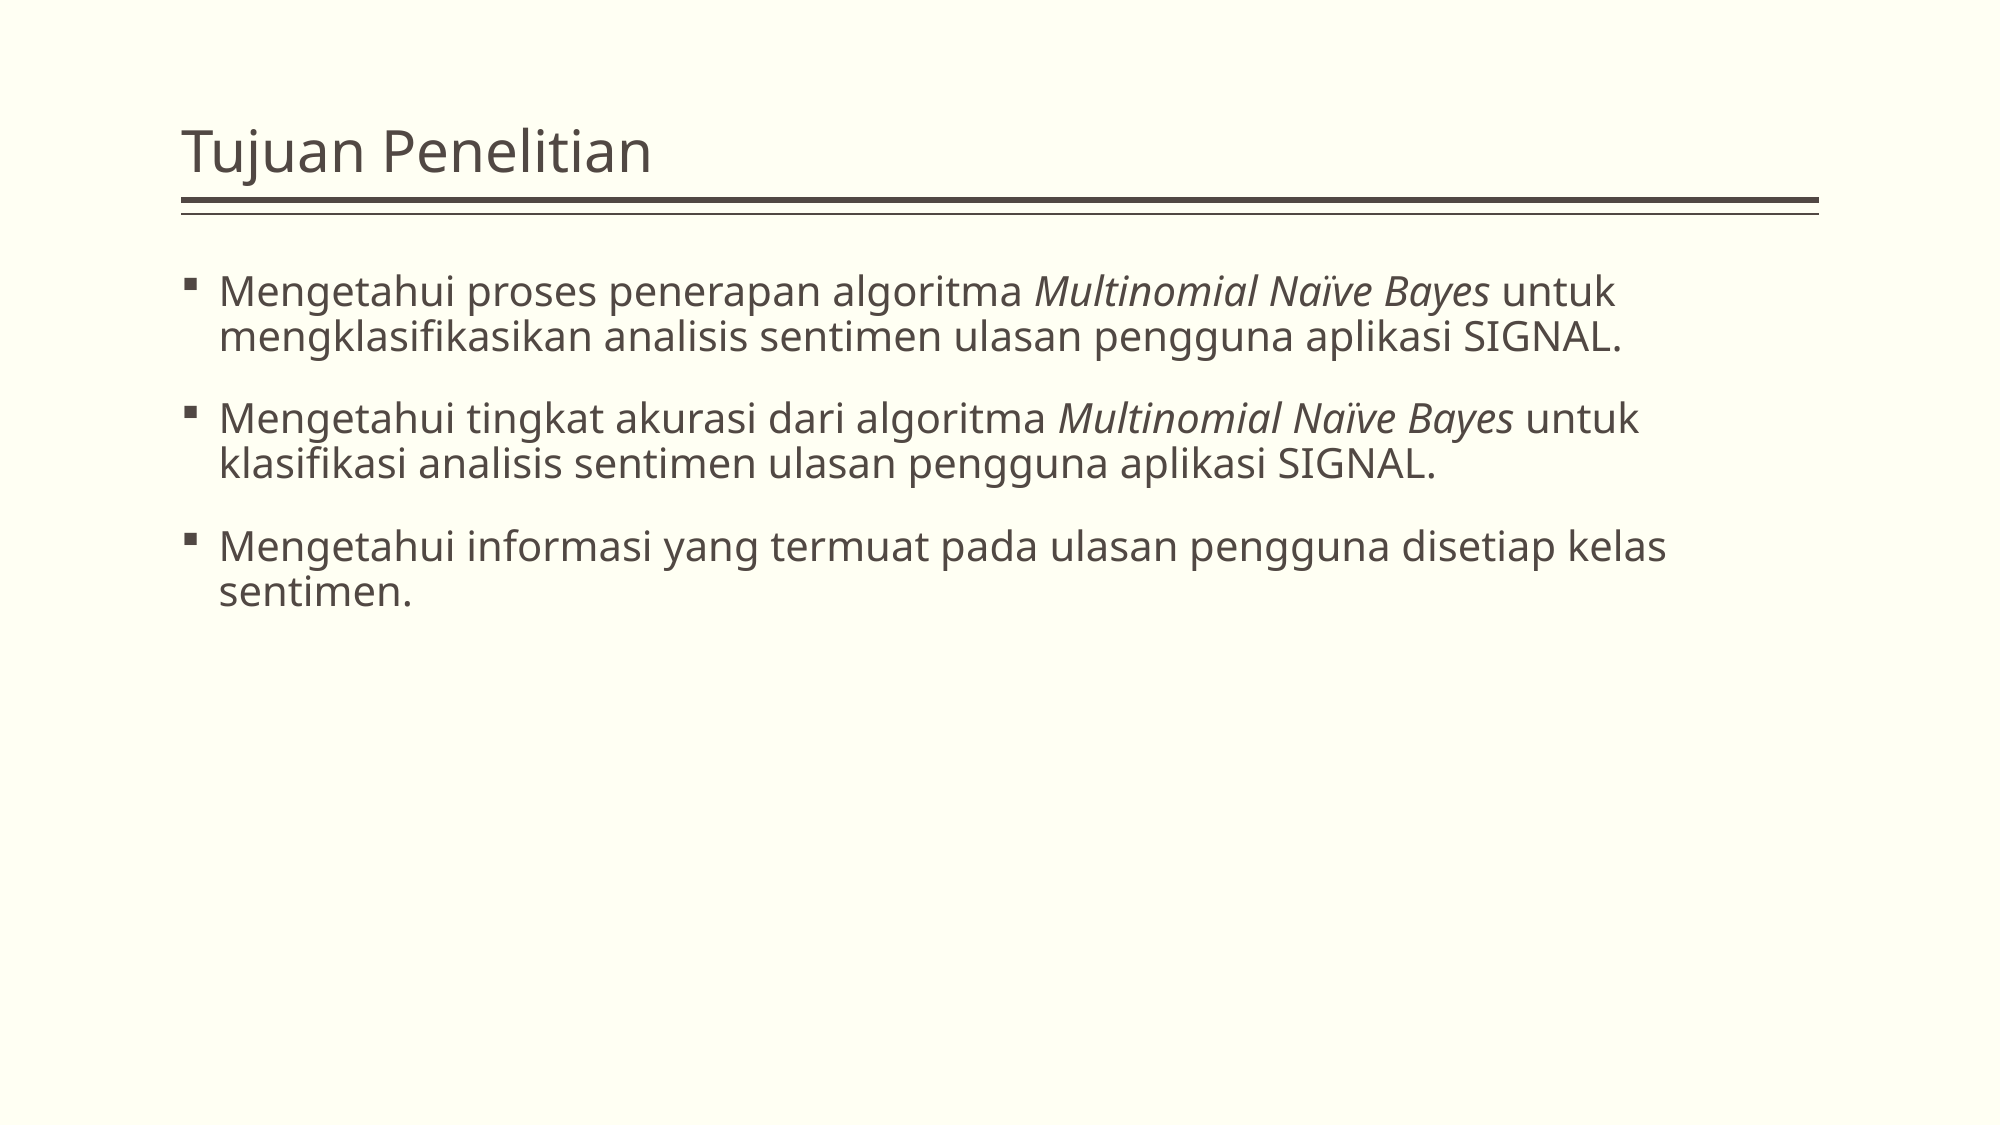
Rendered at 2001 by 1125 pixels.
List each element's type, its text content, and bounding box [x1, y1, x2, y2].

list Mengetahui proses penerapan algoritma Multinomial Naïve Bayes untuk mengklasifikasikan analisis sentimen ulasan pengguna aplikasi SIGNAL. Mengetahui tingkat akurasi dari algoritma Multinomial Naïve Bayes untuk klasifikasi analisis sentimen ulasan pengguna aplikasi SIGNAL. Mengetahui informasi yang termuat pada ulasan pengguna disetiap kelas sentimen. [181, 262, 1819, 1013]
title Tujuan Penelitian [181, 12, 1819, 193]
